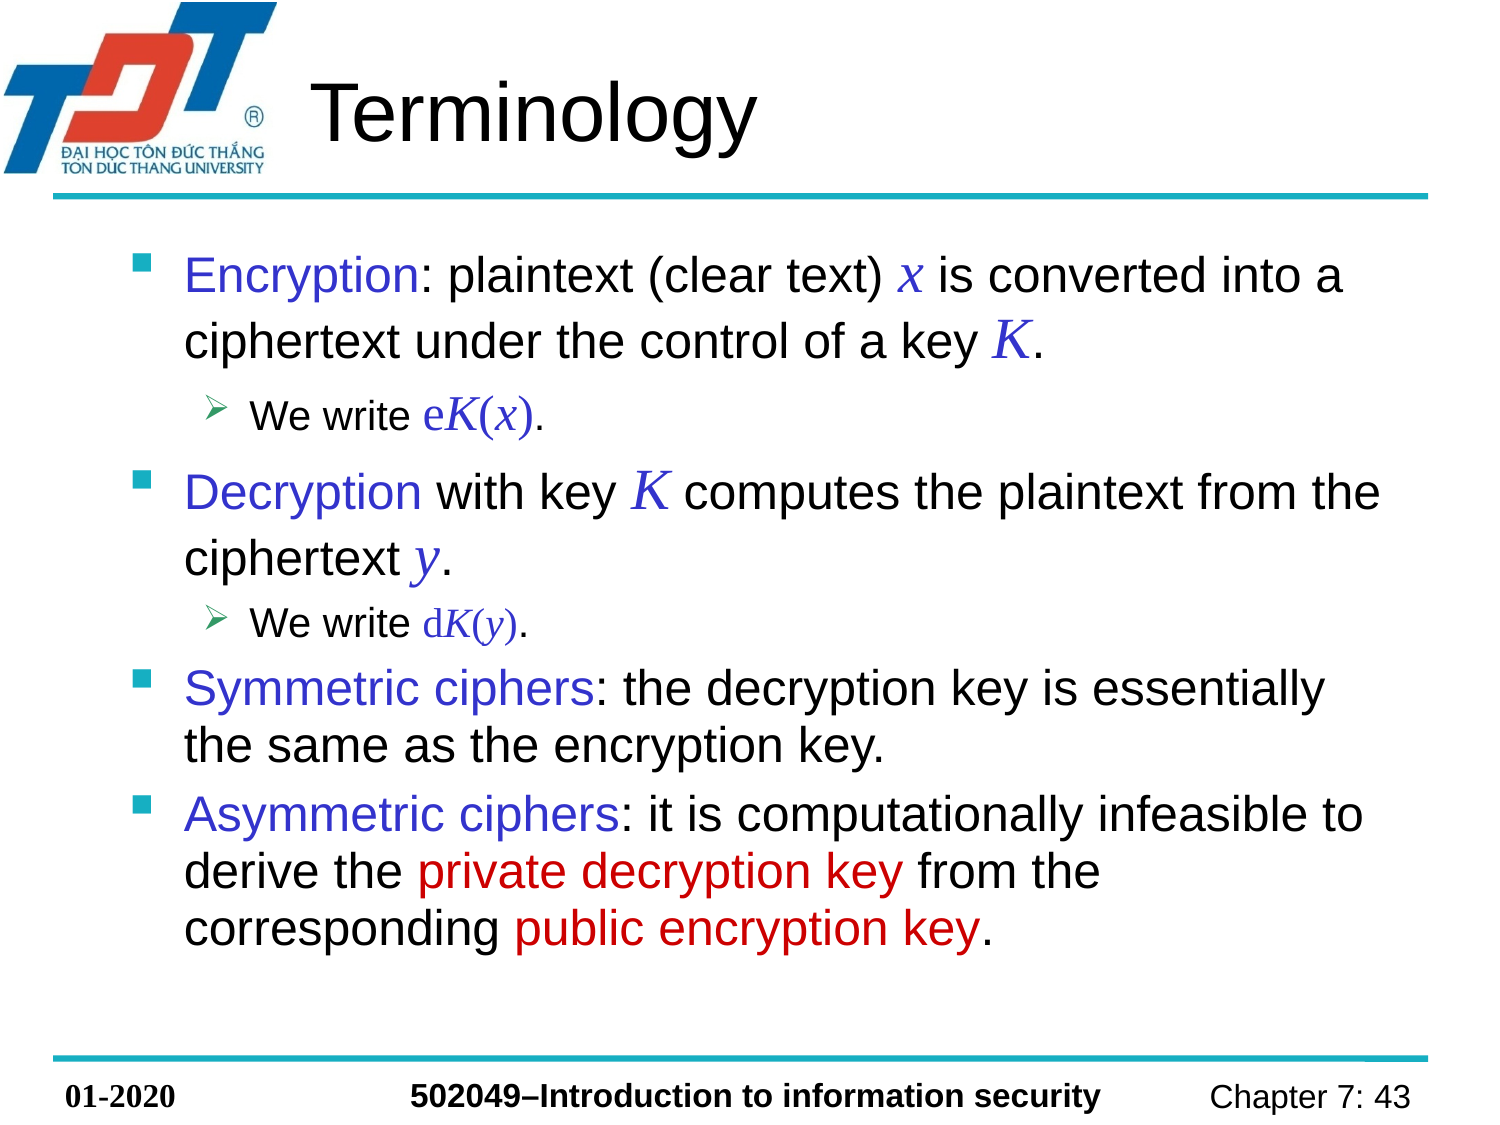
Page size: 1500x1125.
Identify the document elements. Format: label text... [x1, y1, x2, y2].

title Terminology [295, 42, 1500, 173]
picture [3, 2, 277, 174]
list Encryption: plaintext (clear text) x is converted into a ciphertext under the control of a key K. We write eK(x). Decryption with key K computes the plaintext from the ciphertext y. We write dK(y). Symmetric ciphers: the decryption key is essentially the same as the encryption key. Asymmetric ciphers: it is computationally infeasible to derive the private decryption key from the corresponding public encryption key. [112, 231, 1400, 1012]
